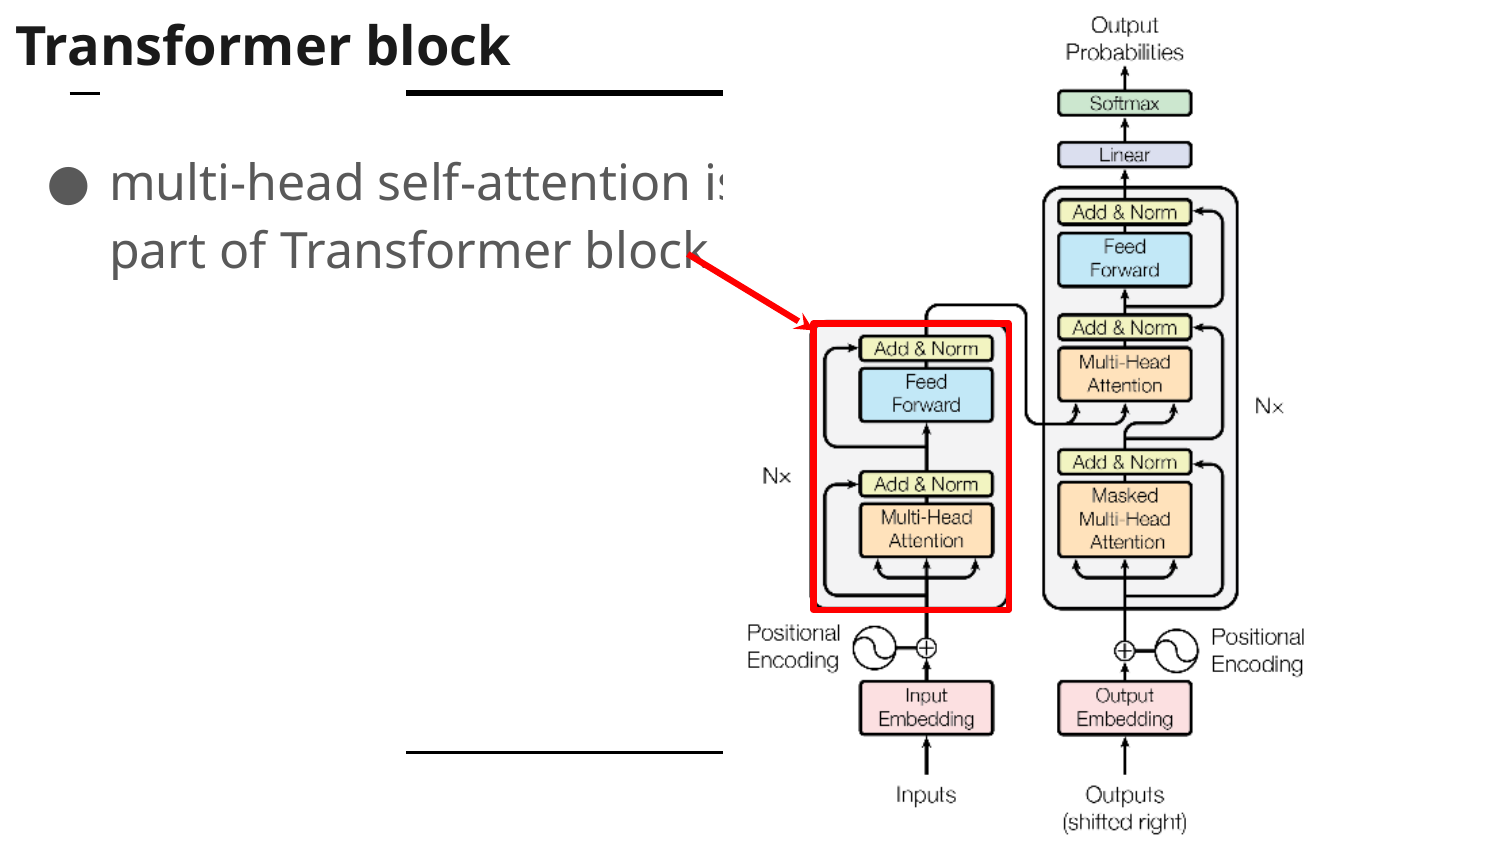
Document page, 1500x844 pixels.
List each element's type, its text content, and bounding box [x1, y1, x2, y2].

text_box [687, 253, 814, 331]
picture [723, 0, 1500, 844]
list multi-head self-attention is part of Transformer block [19, 125, 718, 801]
text_box Transformer block [0, 0, 721, 84]
